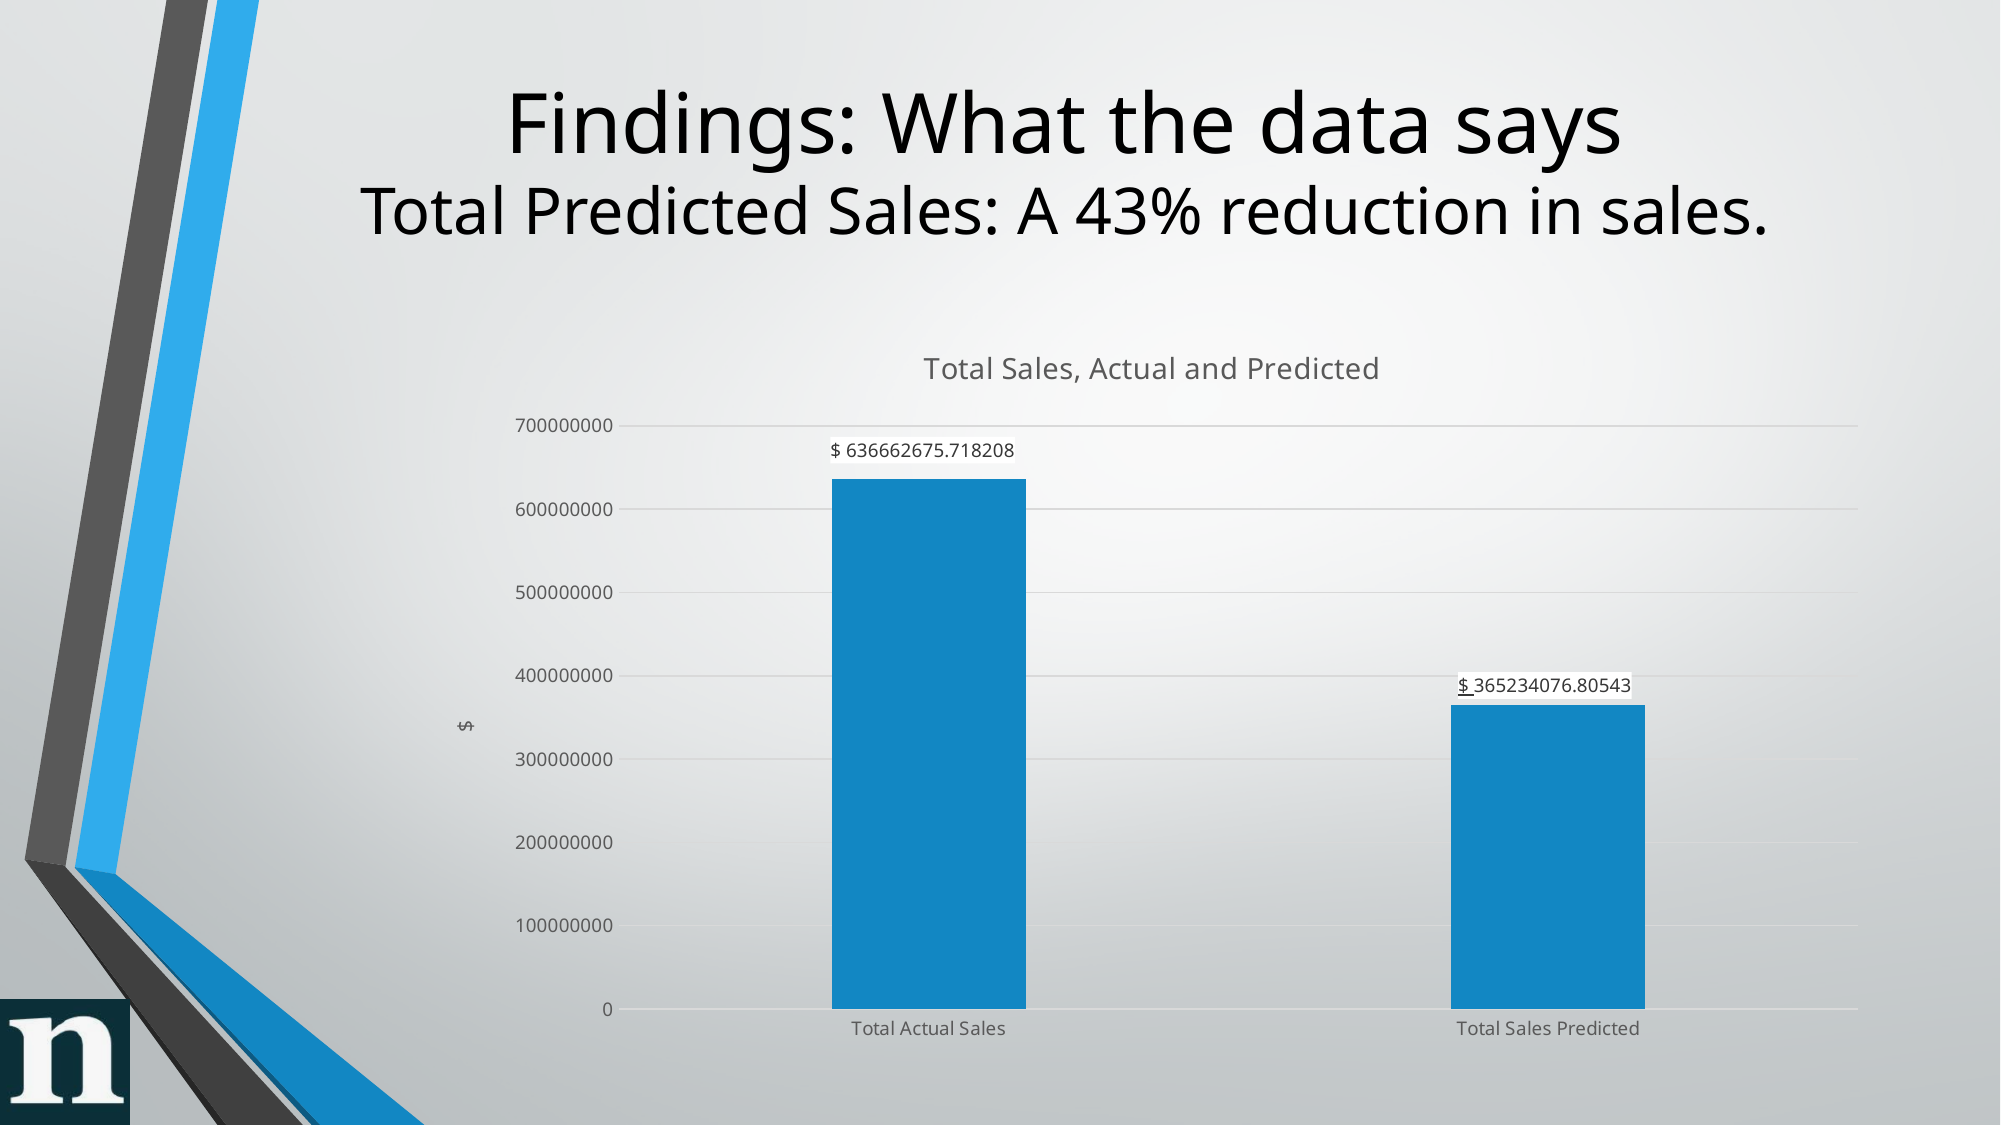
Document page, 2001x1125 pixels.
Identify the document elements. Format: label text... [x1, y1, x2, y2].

chart [418, 316, 1888, 1057]
title Findings: What the data says Total Predicted Sales: A 43% reduction in sales. [243, 18, 1887, 400]
picture [0, 999, 130, 1125]
